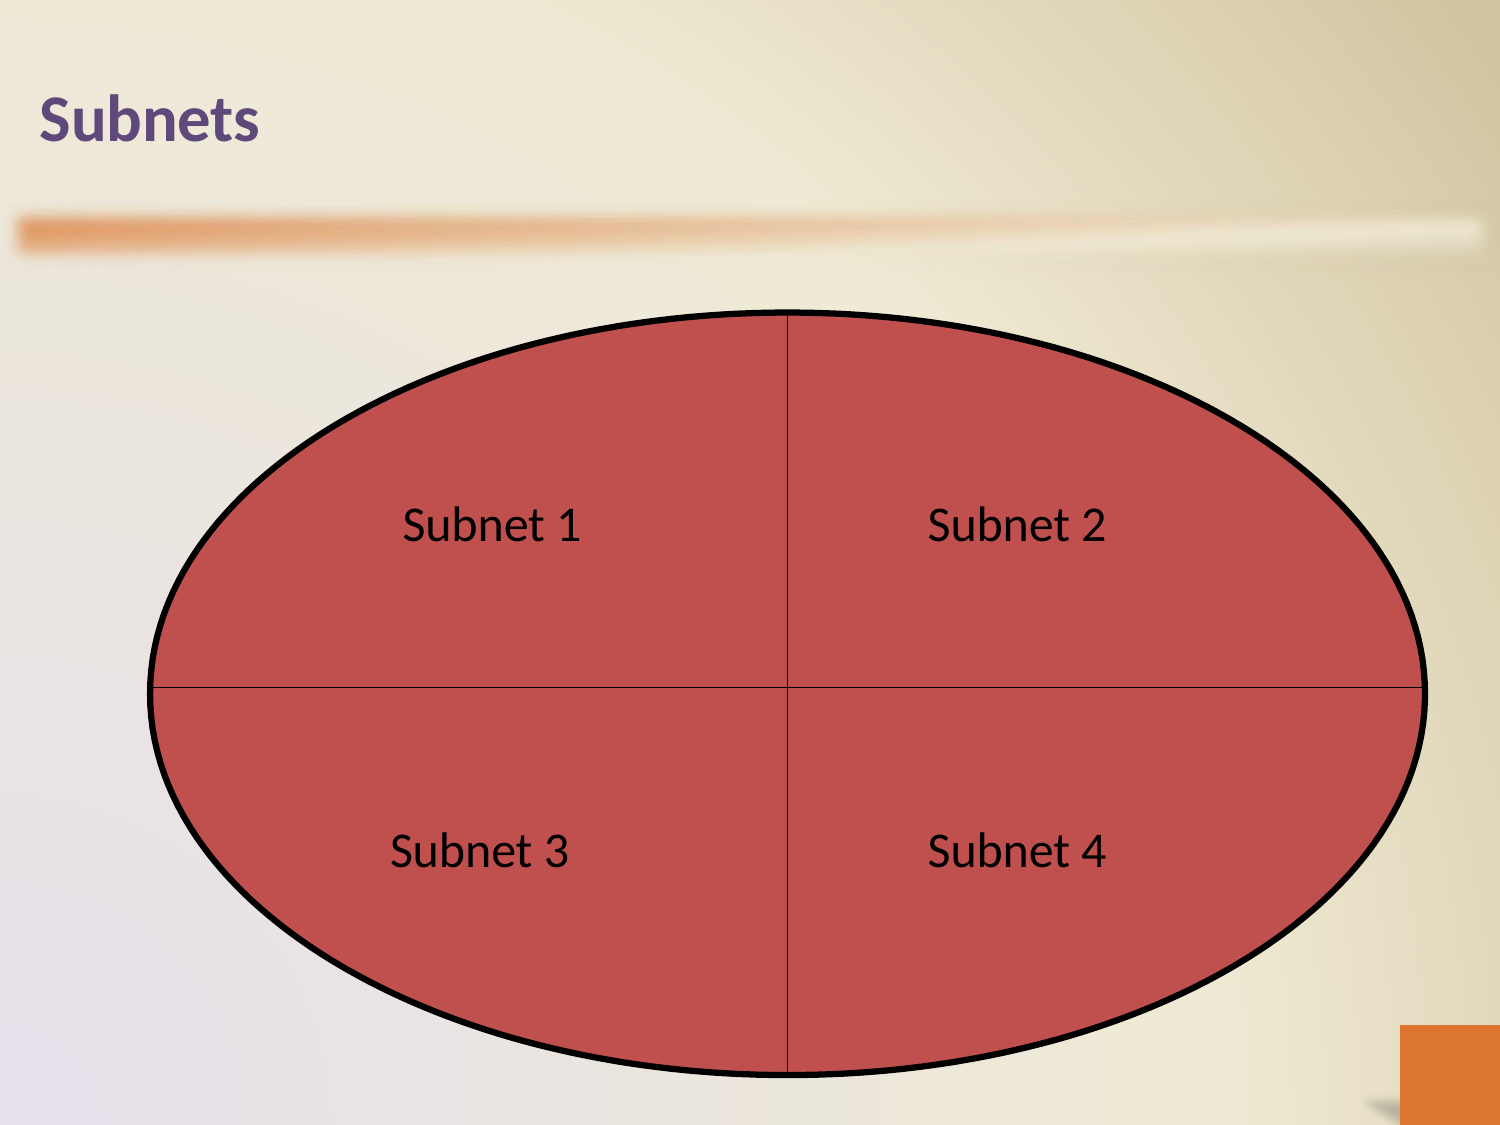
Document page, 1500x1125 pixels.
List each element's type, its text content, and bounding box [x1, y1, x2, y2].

title Subnets [37, 72, 264, 263]
picture [0, 0, 1500, 1125]
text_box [146, 309, 1429, 1079]
